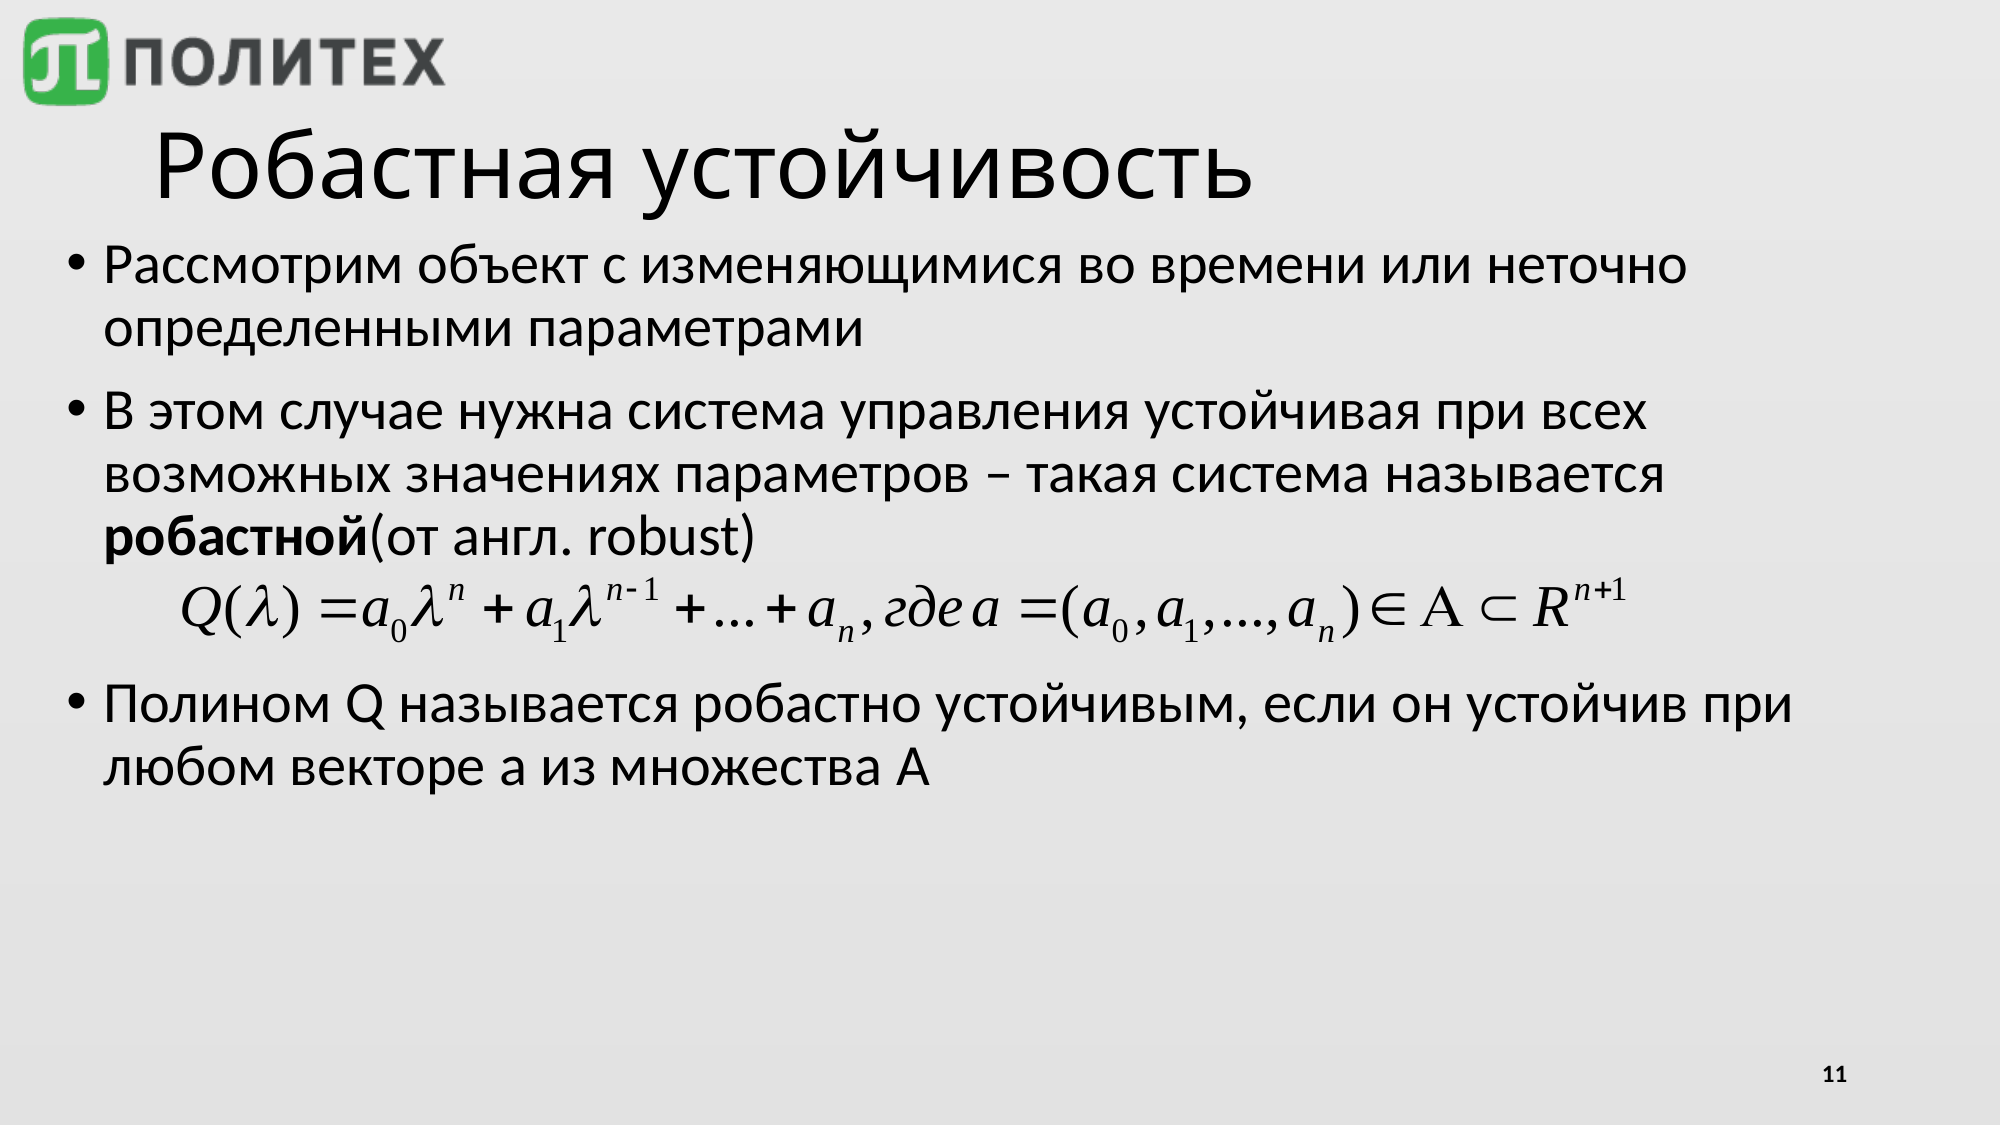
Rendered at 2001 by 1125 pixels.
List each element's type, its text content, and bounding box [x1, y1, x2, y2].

slide_number 11 [1412, 1042, 1863, 1103]
title Робастная устойчивость [137, 59, 1863, 225]
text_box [172, 562, 1638, 657]
picture [0, 0, 469, 125]
list Рассмотрим объект с изменяющимися во времени или неточно определенными параметрами В этом случае нужна система управления устойчивая при всех возможных значениях параметров – такая система называется робастной(от англ. robust) Полином Q называется робастно устойчивым, если он устойчив при любом векторе a из множества A [51, 225, 1914, 1103]
